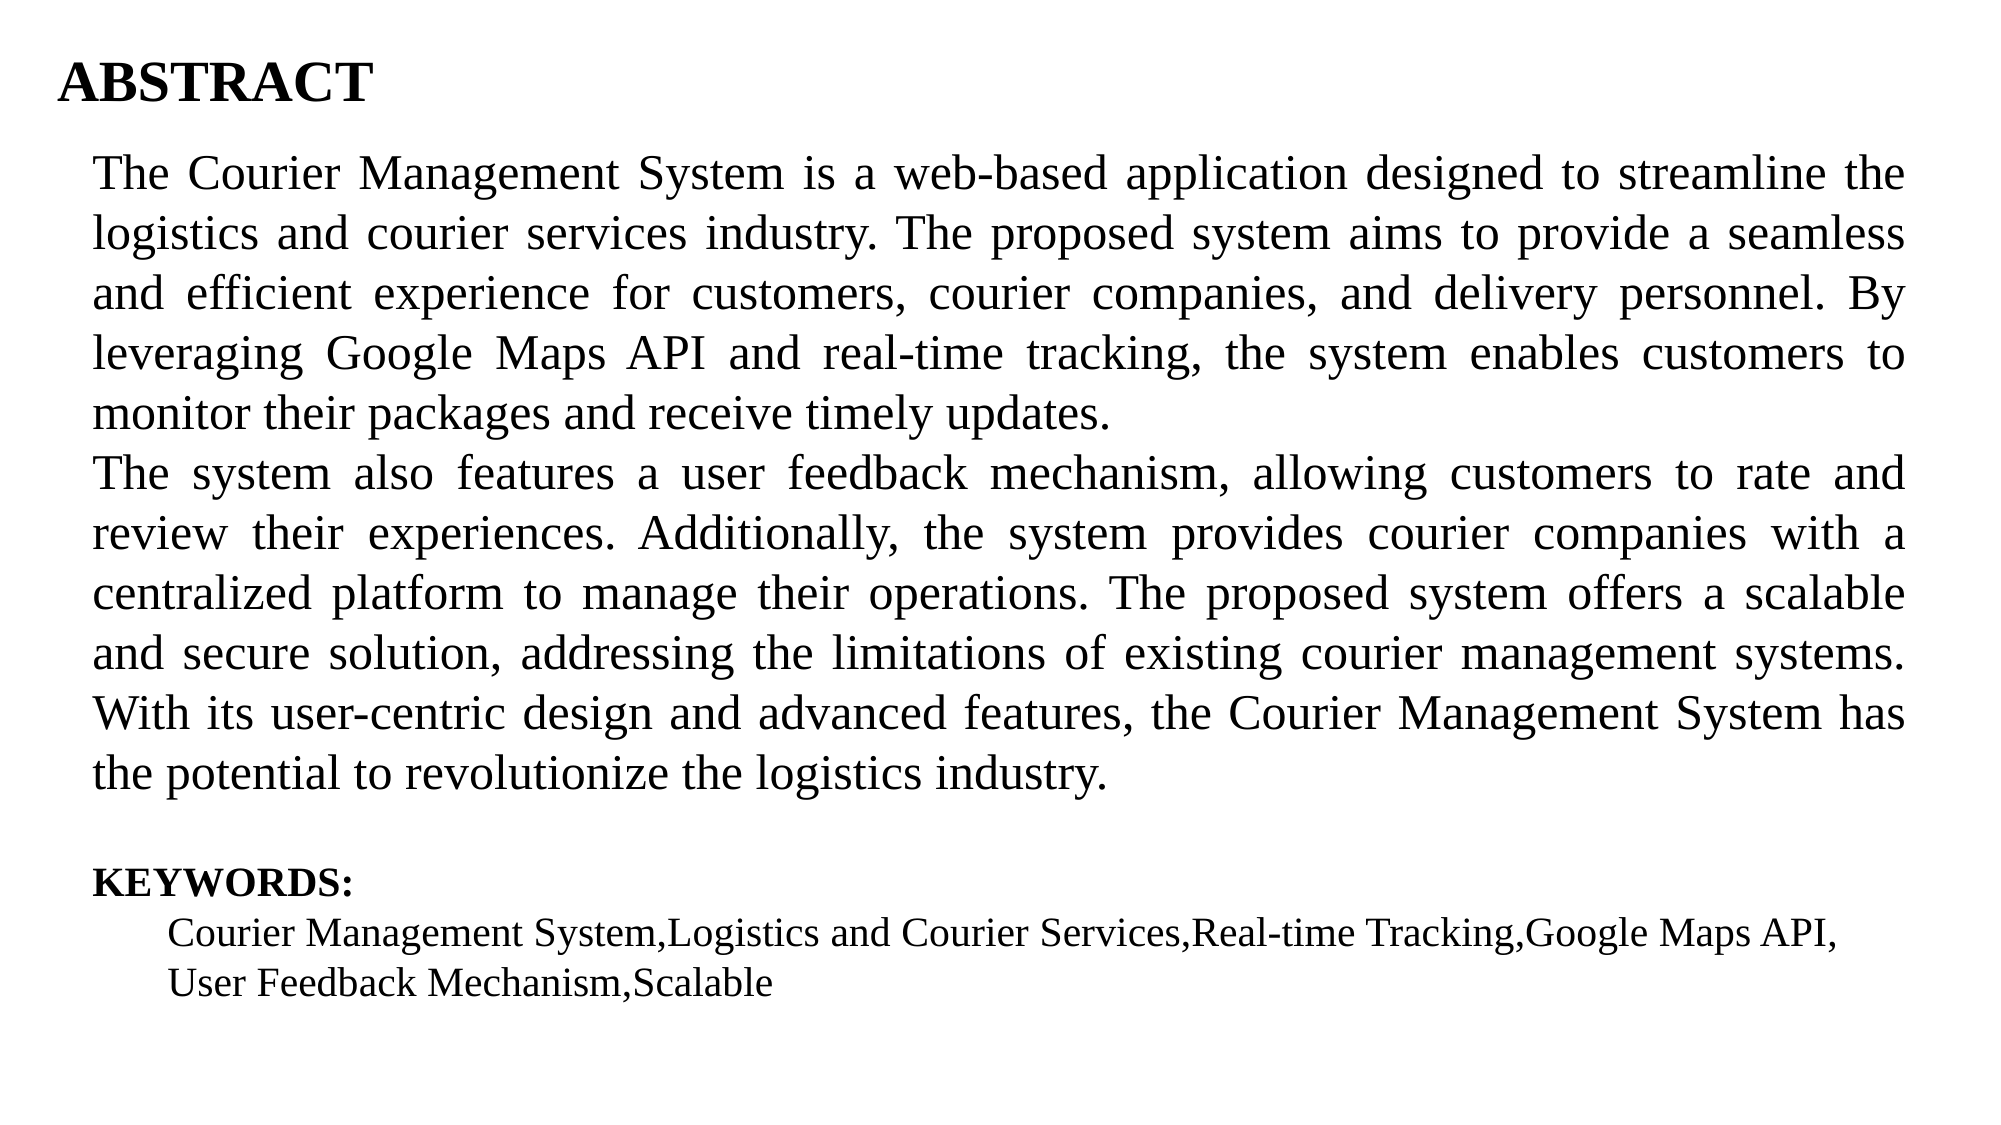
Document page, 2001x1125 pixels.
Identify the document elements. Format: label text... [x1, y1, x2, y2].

text_box The Courier Management System is a web-based application designed to streamline the logistics and courier services industry. The proposed system aims to provide a seamless and efficient experience for customers, courier companies, and delivery personnel. By leveraging Google Maps API and real-time tracking, the system enables customers to monitor their packages and receive timely updates. The system also features a user feedback mechanism, allowing customers to rate and review their experiences. Additionally, the system provides courier companies with a centralized platform to manage their operations. The proposed system offers a scalable and secure solution, addressing the limitations of existing courier management systems. With its user-centric design and advanced features, the Courier Management System has the potential to revolutionize the logistics industry. [77, 131, 1923, 807]
text_box KEYWORDS: Courier Management System,Logistics and Courier Services,Real-time Tracking,Google Maps API, User Feedback Mechanism,Scalable [77, 847, 1923, 1063]
text_box ABSTRACT [42, 35, 389, 121]
